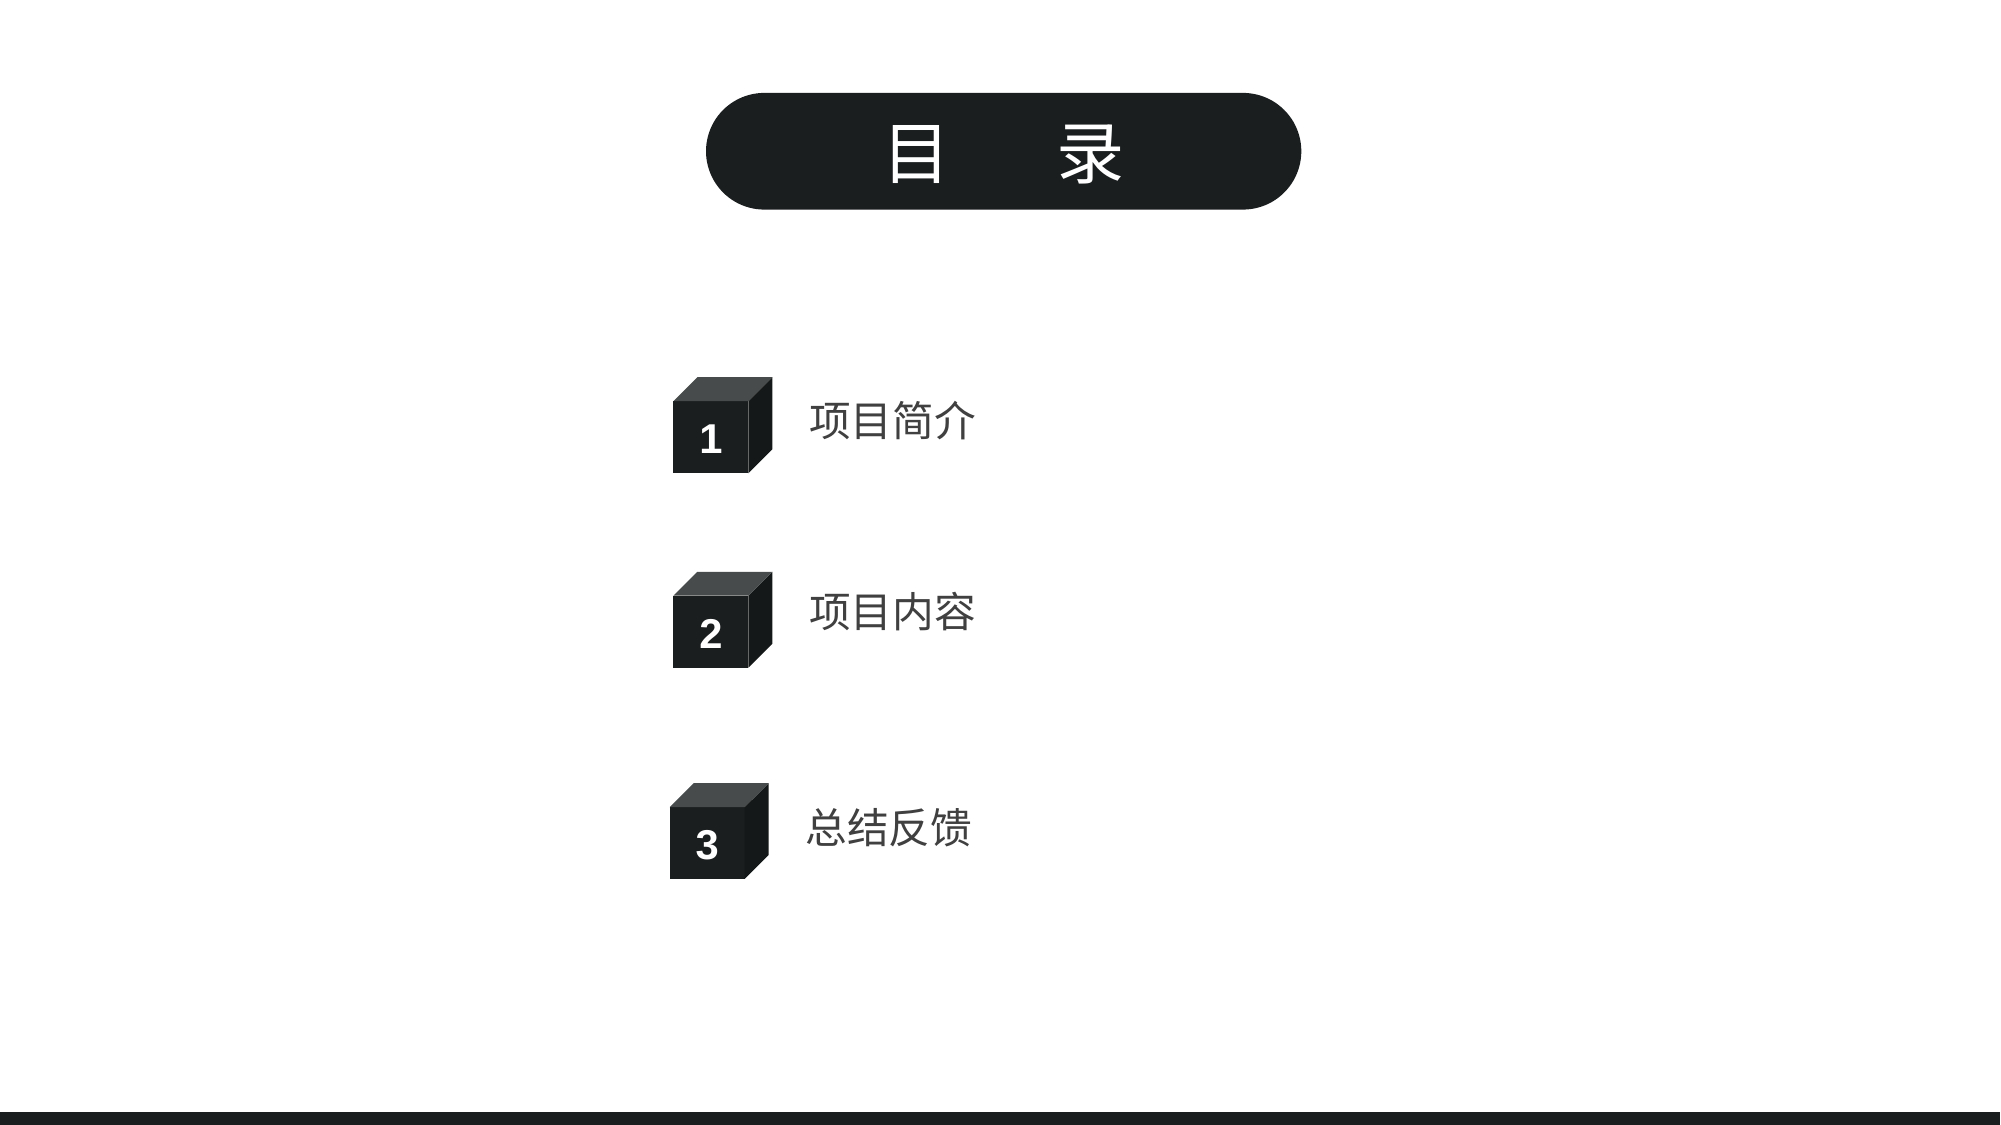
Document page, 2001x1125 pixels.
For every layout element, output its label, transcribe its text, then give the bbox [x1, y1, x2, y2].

text_box 目 录 [704, 91, 1303, 211]
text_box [673, 369, 1334, 476]
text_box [673, 561, 1341, 668]
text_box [669, 776, 1331, 883]
